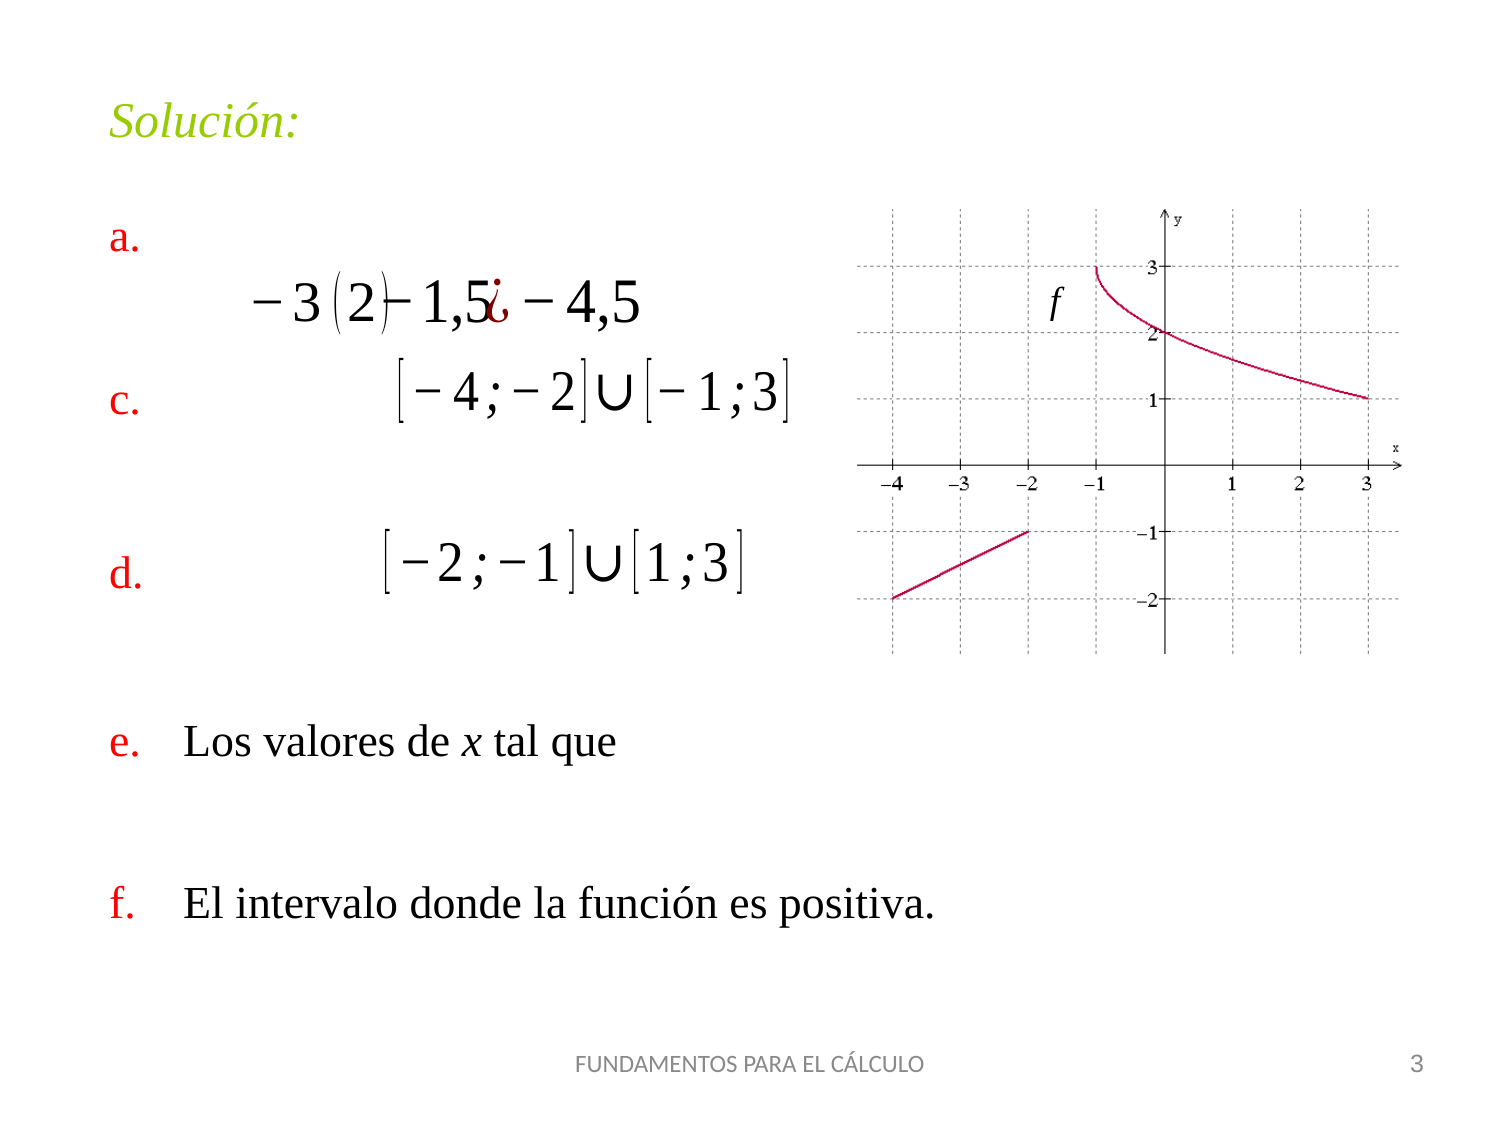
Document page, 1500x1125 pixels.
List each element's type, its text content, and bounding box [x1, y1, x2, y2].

slide_number 3 [1387, 1033, 1447, 1093]
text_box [856, 207, 1404, 655]
footer FUNDAMENTOS PARA EL CÁLCULO [558, 1033, 942, 1093]
